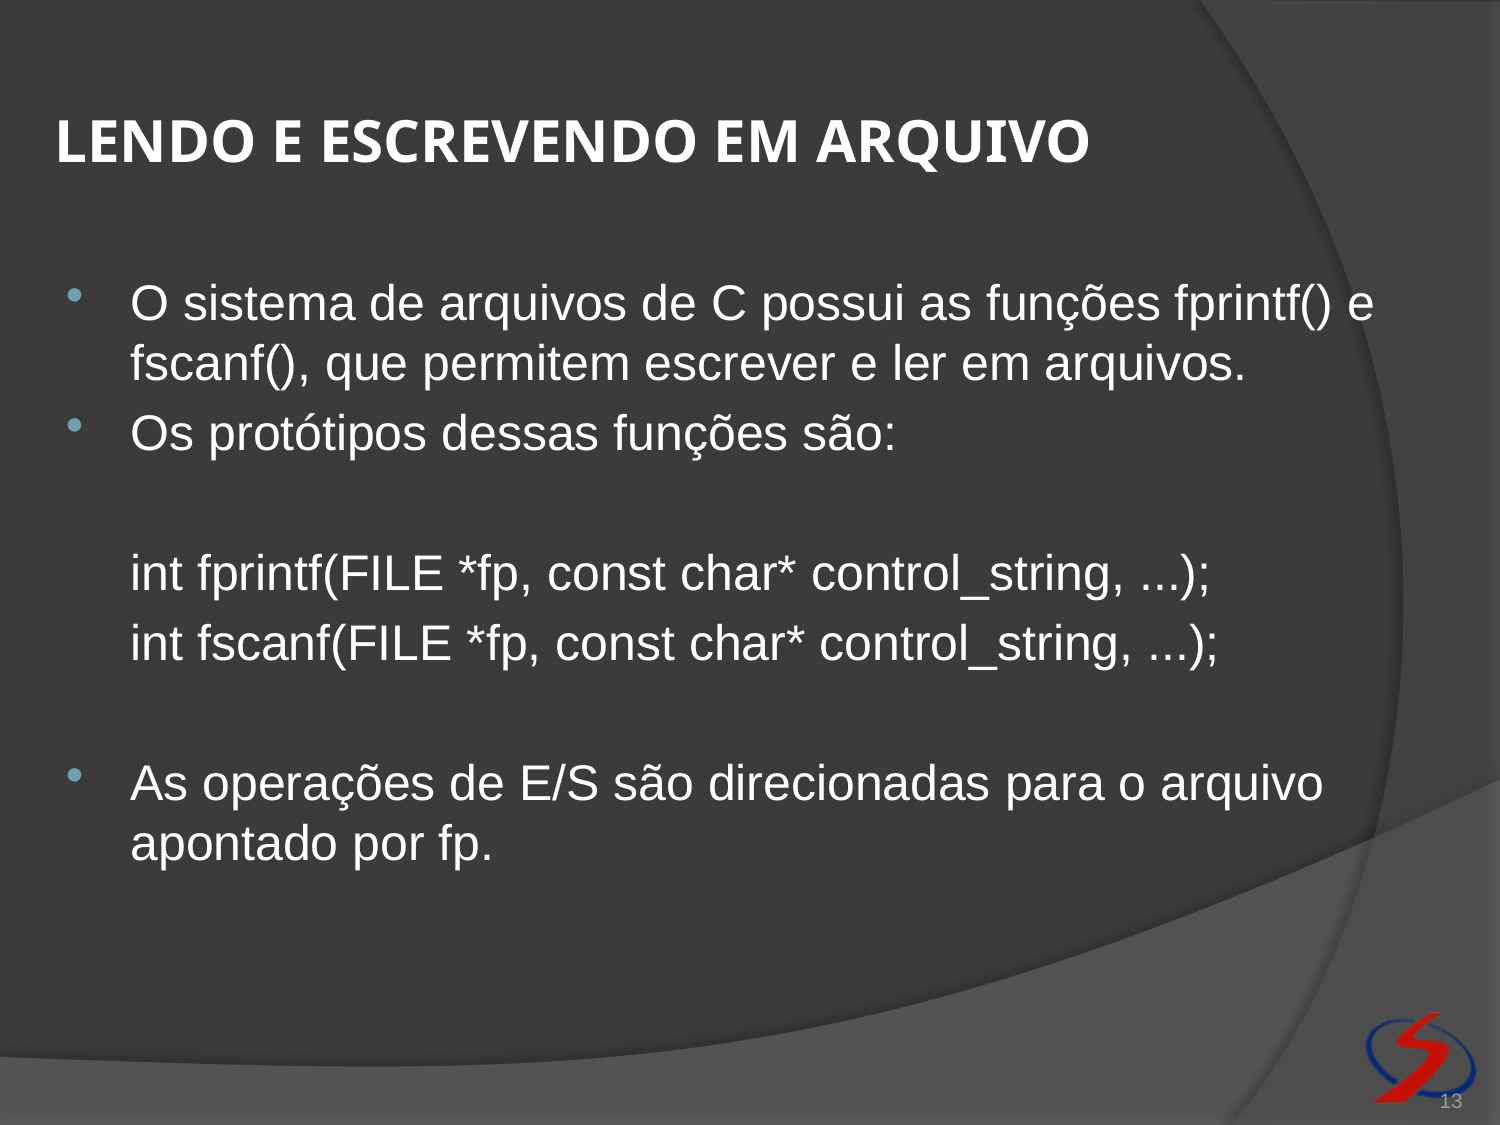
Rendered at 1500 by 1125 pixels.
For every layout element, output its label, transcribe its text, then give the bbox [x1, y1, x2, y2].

picture [1359, 1011, 1483, 1108]
list O sistema de arquivos de C possui as funções fprintf() e fscanf(), que permitem escrever e ler em arquivos. Os protótipos dessas funções são: int fprintf(FILE *fp, const char* control_string, ...); int fscanf(FILE *fp, const char* control_string, ...); As operações de E/S são direcionadas para o arquivo apontado por fp. [46, 262, 1454, 1005]
slide_number 13 [1337, 1053, 1463, 1114]
title Lendo e Escrevendo em arquivo [46, 45, 1454, 233]
